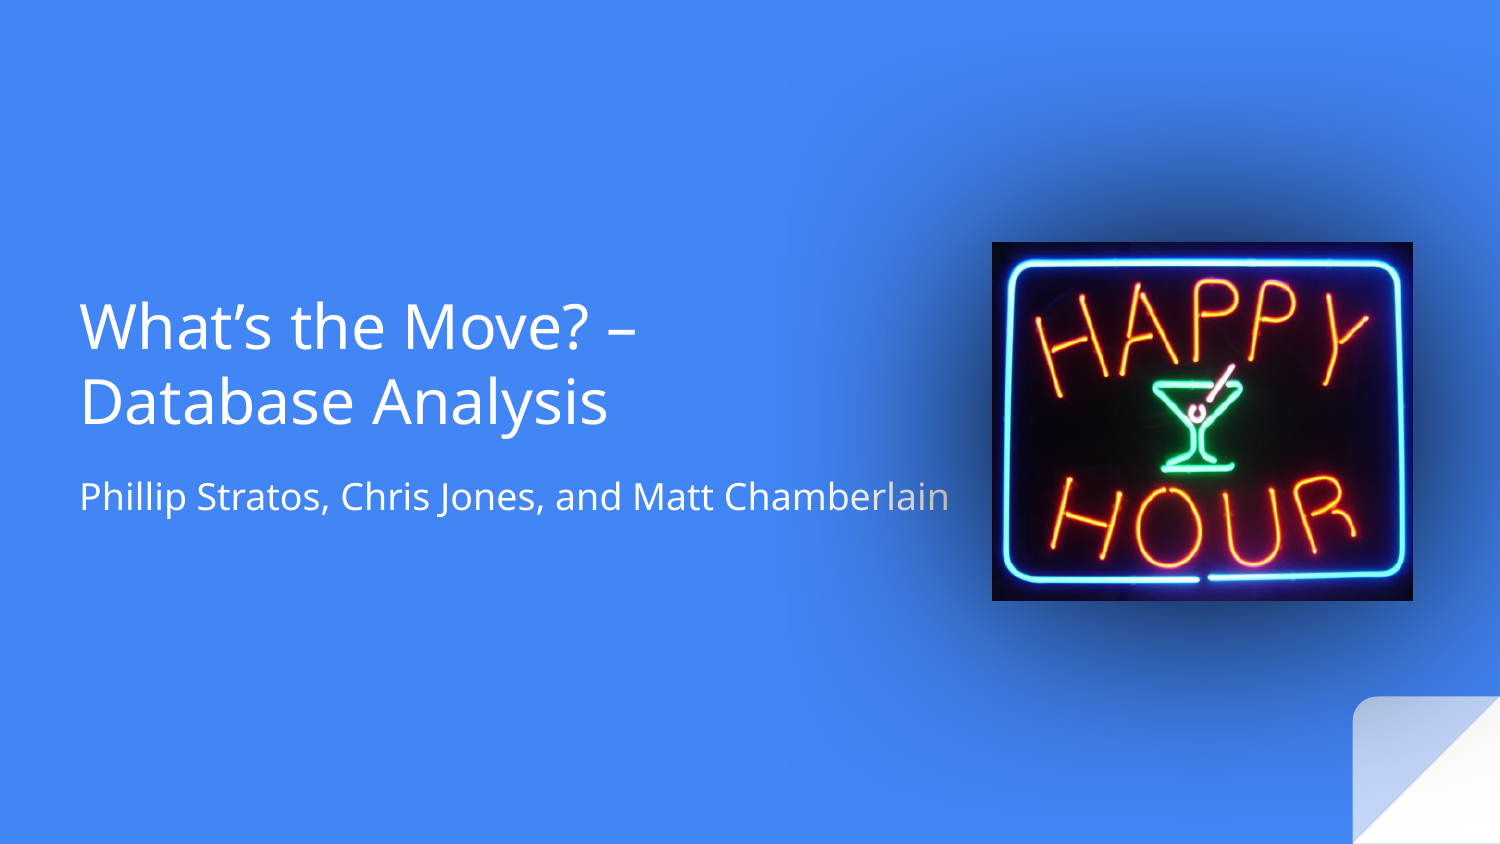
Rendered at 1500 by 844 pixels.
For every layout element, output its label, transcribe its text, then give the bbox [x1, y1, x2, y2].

picture [992, 242, 1414, 602]
title What’s the Move? – Database Analysis [64, 298, 817, 452]
subtitle Phillip Stratos, Chris Jones, and Matt Chamberlain [64, 457, 813, 529]
